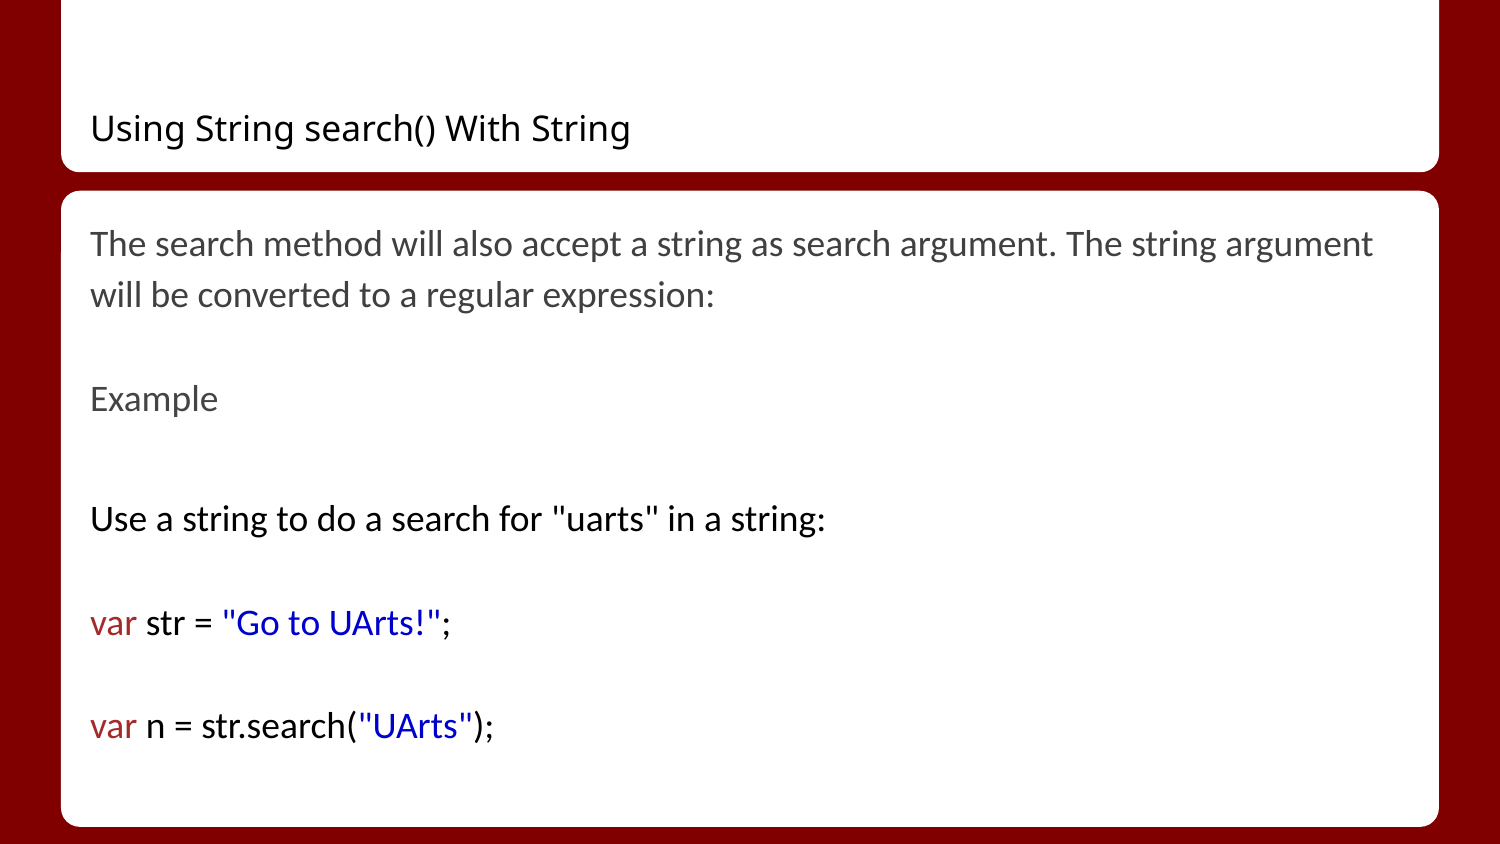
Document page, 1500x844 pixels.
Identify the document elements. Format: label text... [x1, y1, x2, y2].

list The search method will also accept a string as search argument. The string argument will be converted to a regular expression: Example Use a string to do a search for "uarts" in a string: var str = "Go to UArts!"; var n = str.search("UArts"); [75, 196, 1425, 808]
title Using String search() With String [75, 22, 1425, 164]
